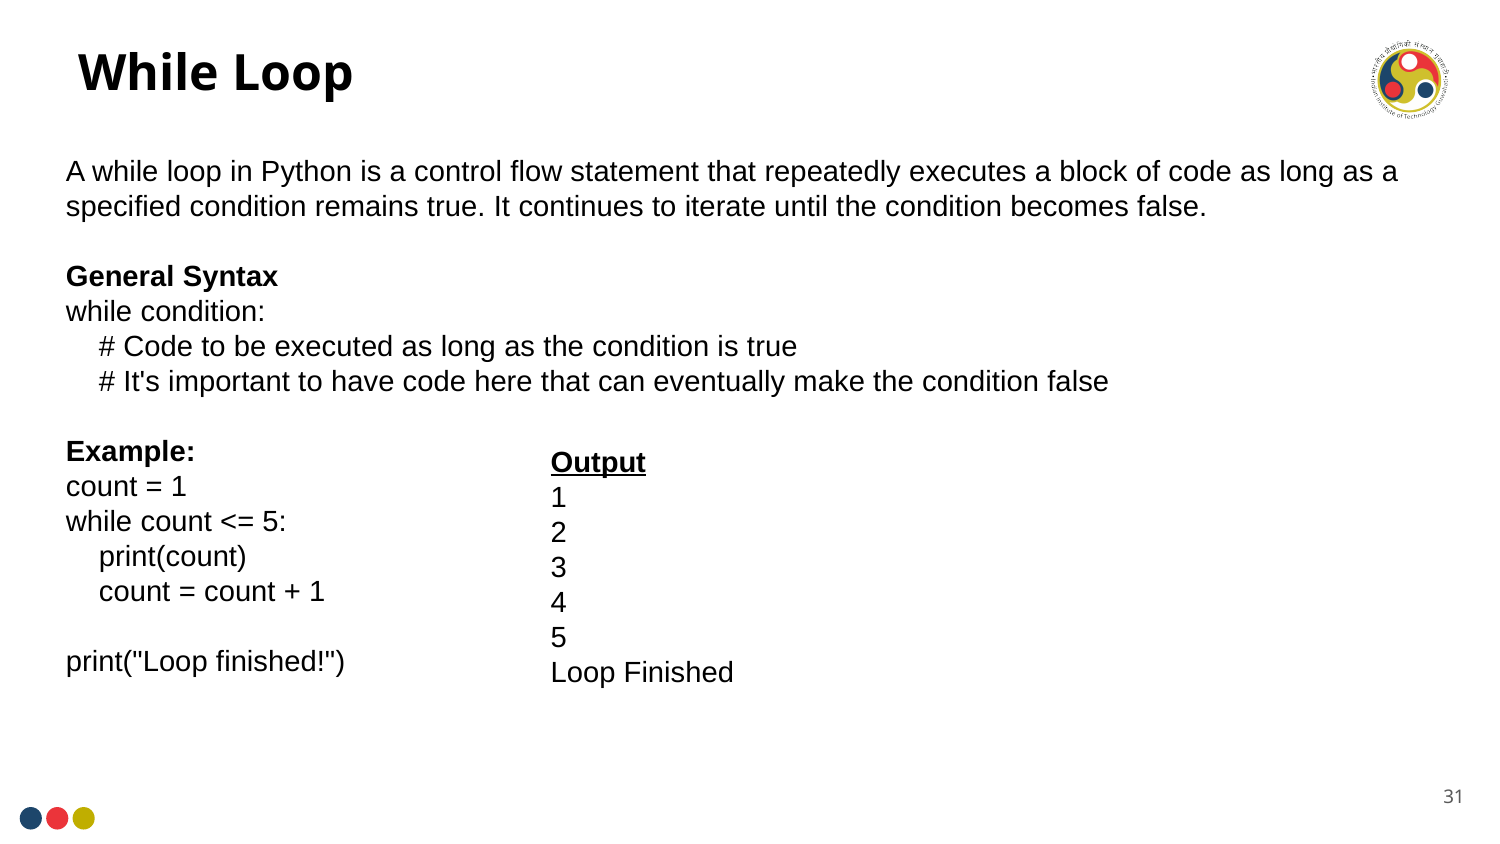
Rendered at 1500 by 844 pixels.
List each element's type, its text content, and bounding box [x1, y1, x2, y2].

text_box Output 1 2 3 4 5 Loop Finished [535, 436, 750, 696]
slide_number 31 [1389, 764, 1480, 830]
title While Loop [63, 24, 1461, 116]
text_box A while loop in Python is a control flow statement that repeatedly executes a block of code as long as a specified condition remains true. It continues to iterate until the condition becomes false. General Syntax while condition: # Code to be executed as long as the condition is true # It's important to have code here that can eventually make the condition false Example: count = 1 while count <= 5: print(count) count = count + 1 print("Loop finished!") [51, 145, 1461, 685]
